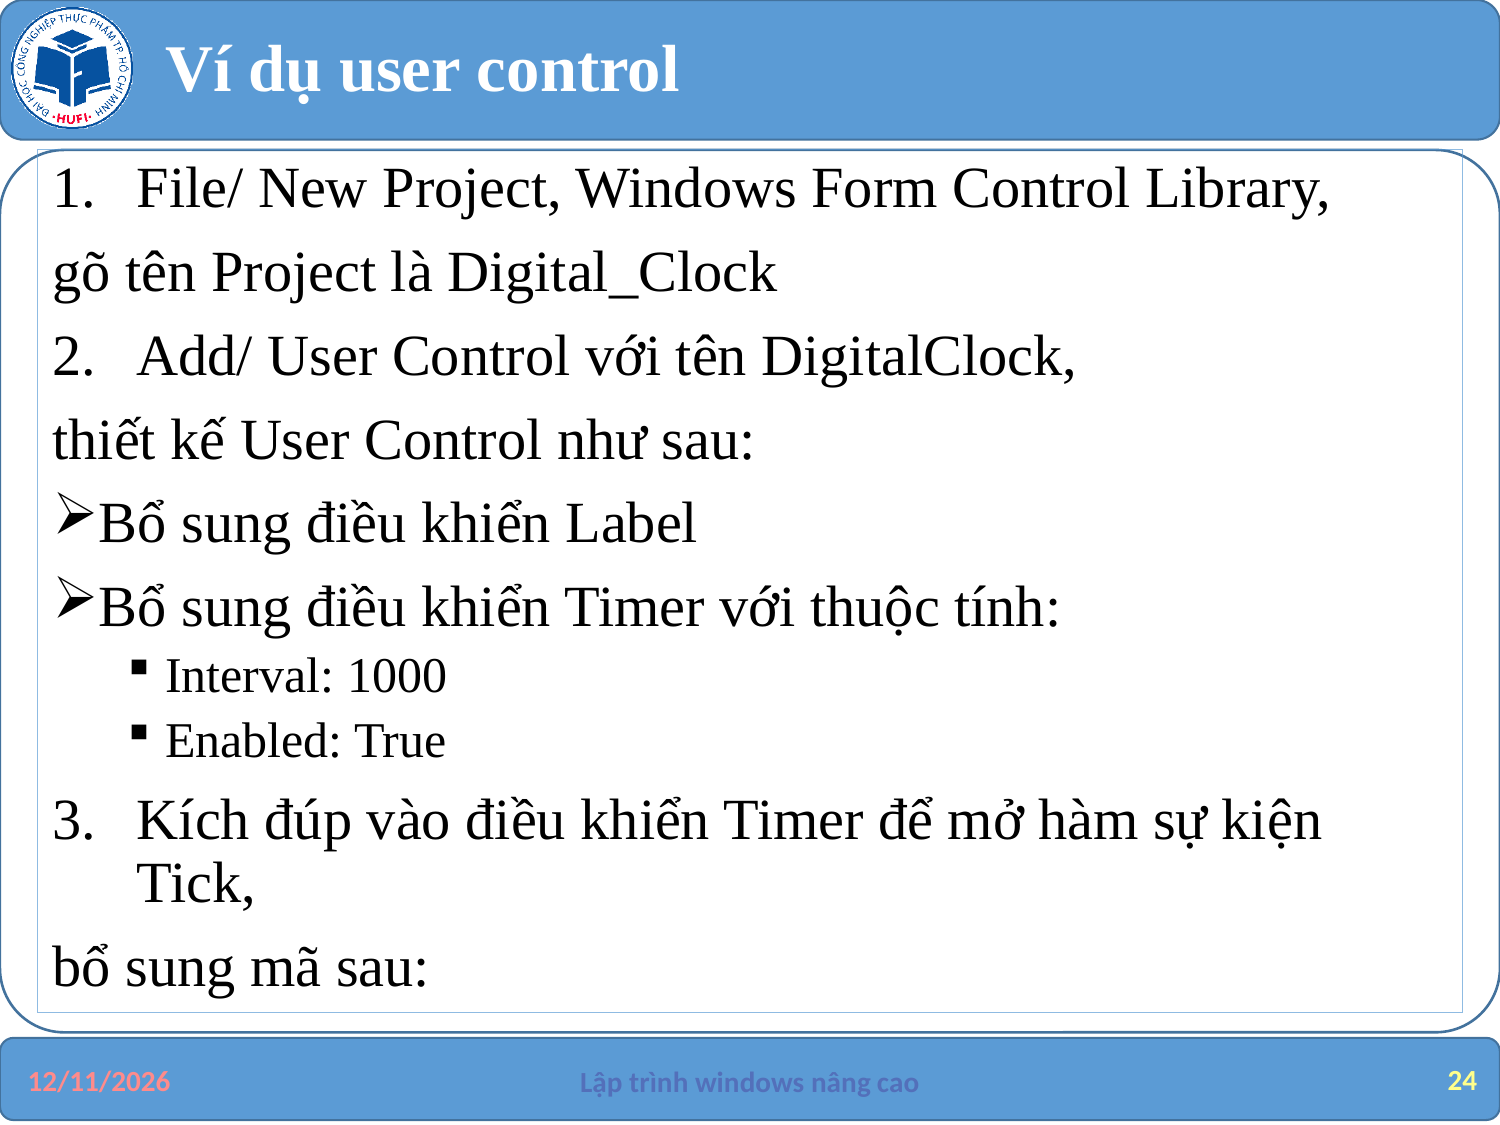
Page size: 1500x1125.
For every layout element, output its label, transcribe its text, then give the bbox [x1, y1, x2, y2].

footer Lập trình windows nâng cao [443, 1050, 1057, 1111]
list File/ New Project, Windows Form Control Library, gõ tên Project là Digital_Clock 2. Add/ User Control với tên DigitalClock, thiết kế User Control như sau: Bổ sung điều khiển Label Bổ sung điều khiển Timer với thuộc tính: Interval: 1000 Enabled: True Kích đúp vào điều khiển Timer để mở hàm sự kiện Tick, bổ sung mã sau: [37, 149, 1463, 1013]
picture [11, 7, 133, 129]
slide_number 24 [1407, 1048, 1493, 1109]
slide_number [12, 1050, 213, 1110]
title Ví dụ user control [150, 1, 1475, 139]
